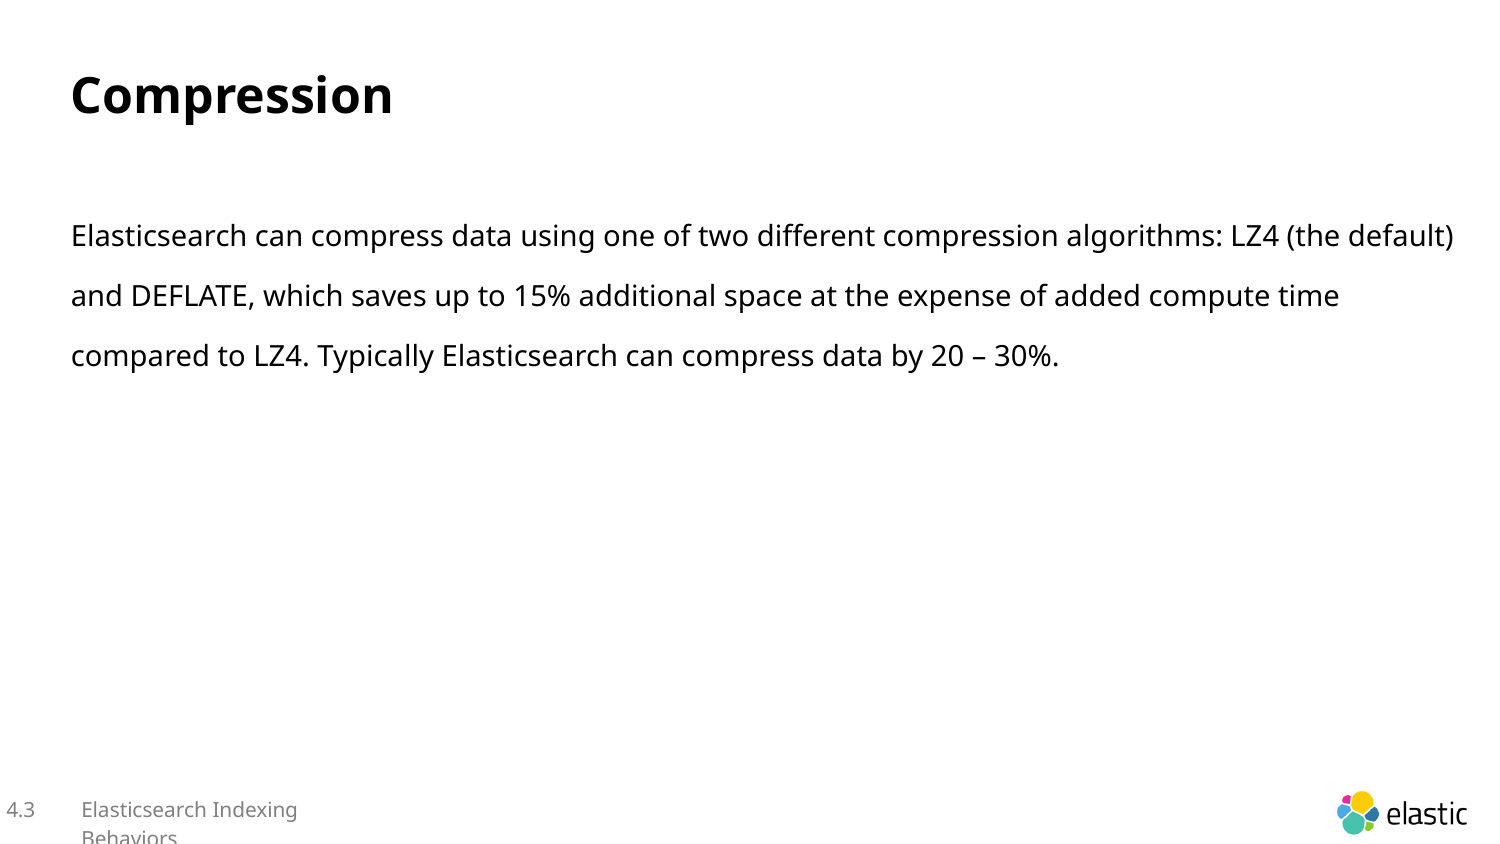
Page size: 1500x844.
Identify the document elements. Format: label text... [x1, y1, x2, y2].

text_box Elasticsearch Indexing Behaviors [81, 792, 391, 844]
text_box 4.3 [6, 792, 41, 822]
text_box Compression [70, 53, 401, 124]
text_box [1335, 789, 1467, 836]
text_box Elasticsearch can compress data using one of two different compression algorithms: LZ4 (the default) and DEFLATE, which saves up to 15% additional space at the expense of added compute time compared to LZ4. Typically Elasticsearch can compress data by 20 – 30%. [70, 192, 1482, 372]
